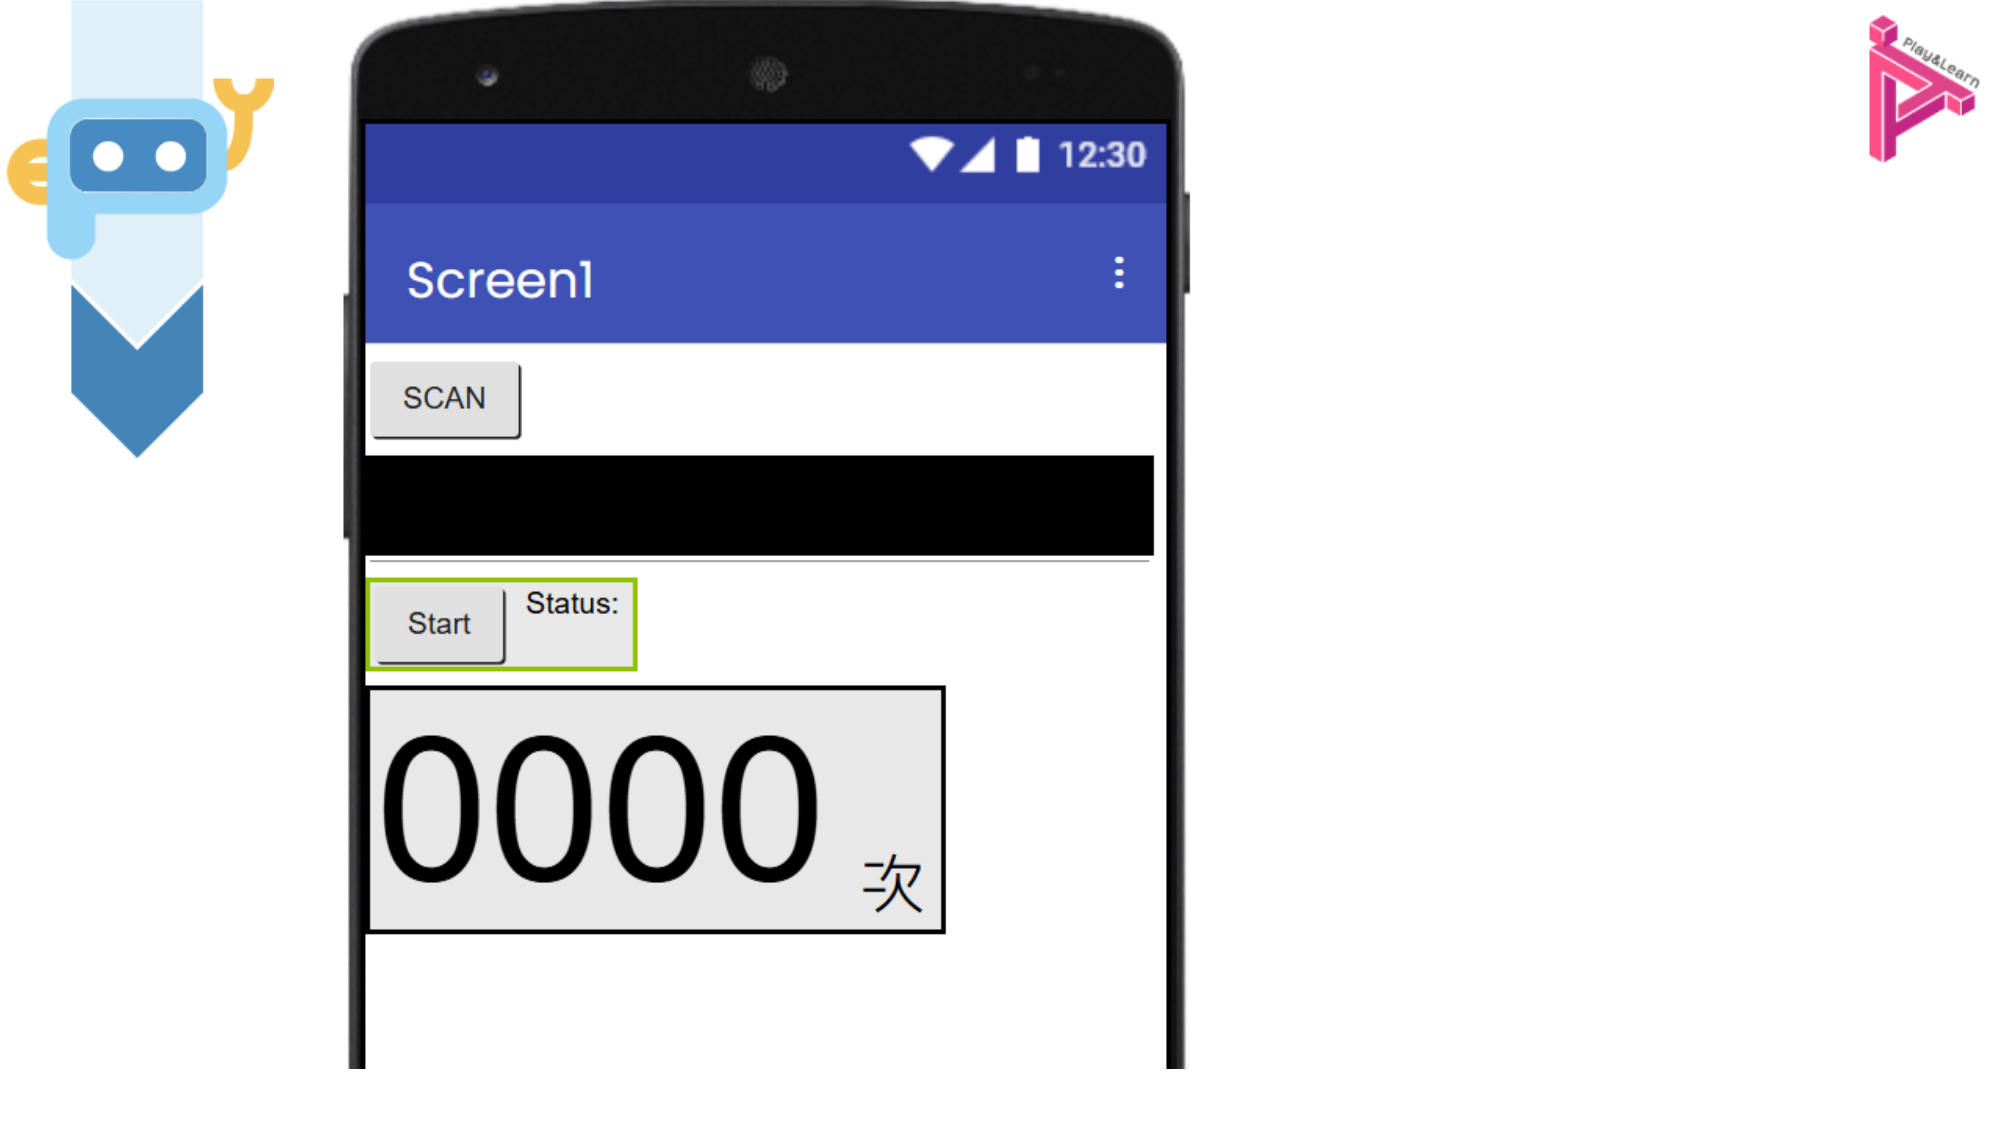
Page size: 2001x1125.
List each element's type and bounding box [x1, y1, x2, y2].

picture [325, 0, 1198, 1069]
picture [1, 0, 274, 464]
picture [1862, 14, 1987, 169]
